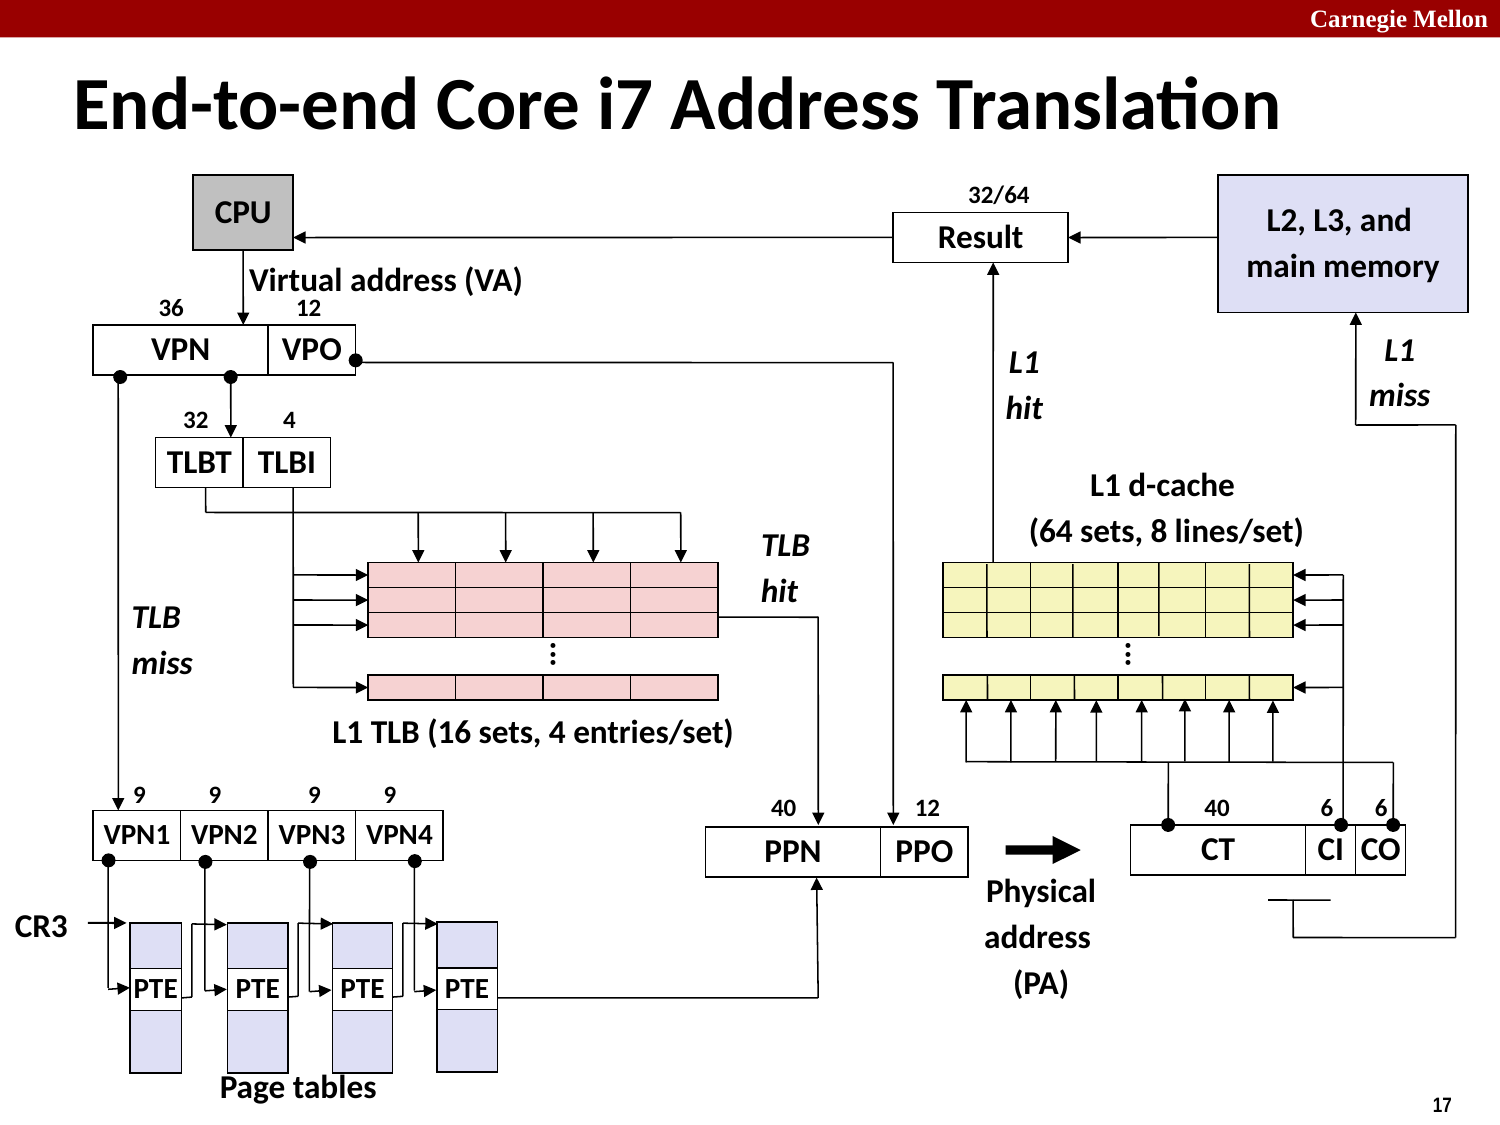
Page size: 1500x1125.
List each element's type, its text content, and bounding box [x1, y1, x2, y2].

text_box [1090, 700, 1103, 762]
text_box [987, 587, 1030, 612]
text_box CI [1305, 825, 1356, 875]
text_box [943, 612, 986, 638]
text_box [630, 612, 719, 638]
text_box [630, 587, 719, 612]
text_box ... [527, 633, 595, 676]
text_box 12 [281, 306, 337, 329]
text_box [224, 370, 237, 384]
text_box 4 [268, 399, 311, 442]
text_box Virtual address (VA) [234, 251, 539, 306]
text_box [1205, 675, 1249, 700]
text_box [499, 512, 512, 563]
text_box [1159, 612, 1205, 638]
text_box PTE [129, 968, 182, 1011]
text_box [1004, 699, 1018, 763]
text_box Physical address (PA) [969, 866, 1114, 1009]
text_box [293, 231, 894, 244]
text_box 9 [193, 774, 237, 817]
text_box VPN4 [355, 810, 444, 861]
text_box [810, 877, 823, 998]
text_box [1293, 618, 1344, 632]
text_box [1118, 676, 1162, 700]
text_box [181, 923, 228, 999]
text_box [960, 699, 973, 763]
text_box [293, 593, 369, 607]
text_box 36 [143, 287, 200, 329]
text_box [630, 675, 719, 700]
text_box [392, 922, 438, 998]
text_box [224, 384, 237, 437]
text_box [1030, 587, 1072, 612]
text_box [943, 562, 1030, 587]
text_box [112, 798, 118, 810]
text_box 9 [368, 774, 412, 817]
text_box 6 [1305, 787, 1349, 829]
text_box [1049, 699, 1062, 762]
text_box [412, 512, 425, 563]
text_box [1334, 818, 1348, 832]
text_box [1030, 562, 1118, 587]
text_box [943, 675, 987, 700]
text_box [1159, 562, 1205, 587]
text_box [674, 512, 687, 563]
text_box [1178, 698, 1192, 762]
text_box [293, 681, 369, 694]
text_box [455, 612, 543, 638]
text_box [437, 1010, 498, 1073]
text_box 6 [1359, 787, 1403, 829]
text_box [129, 1011, 182, 1073]
text_box PTE [332, 968, 393, 1011]
text_box L1 miss [1354, 324, 1446, 422]
text_box [1135, 699, 1148, 763]
text_box [368, 612, 455, 638]
text_box [293, 618, 369, 632]
text_box [1205, 587, 1249, 612]
text_box [987, 262, 1000, 337]
text_box [237, 306, 250, 325]
text_box [455, 587, 543, 612]
text_box VPN2 [180, 810, 268, 861]
text_box [368, 562, 455, 587]
text_box 40 [1189, 787, 1245, 829]
text_box TLBT [155, 437, 243, 488]
text_box [1161, 818, 1175, 832]
text_box [1293, 593, 1344, 607]
text_box [1118, 612, 1158, 633]
text_box L1 d-cache (64 sets, 8 lines/set) [938, 460, 1394, 557]
text_box [1266, 700, 1280, 762]
text_box [1386, 818, 1400, 832]
text_box VPN1 [93, 810, 180, 861]
text_box TLBI [243, 437, 331, 488]
text_box [1163, 675, 1205, 700]
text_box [287, 922, 334, 998]
text_box [1293, 681, 1344, 694]
text_box [303, 855, 317, 869]
text_box [1118, 587, 1158, 612]
title End-to-end Core i7 Address Translation [58, 37, 1361, 163]
text_box [1068, 231, 1219, 244]
text_box [1250, 587, 1294, 612]
text_box [543, 612, 630, 638]
text_box 40 [756, 787, 812, 829]
text_box [293, 568, 369, 582]
text_box [987, 612, 1030, 638]
text_box [129, 922, 182, 968]
text_box Page tables [205, 1062, 392, 1113]
text_box [1293, 568, 1344, 582]
text_box [943, 587, 986, 612]
text_box [1222, 699, 1236, 763]
text_box [543, 675, 630, 700]
text_box [334, 922, 391, 968]
text_box [1075, 675, 1118, 700]
text_box [113, 370, 127, 384]
text_box [630, 562, 719, 587]
text_box [1205, 612, 1249, 638]
text_box L1 hit [990, 337, 1058, 434]
text_box [455, 675, 543, 700]
text_box [455, 562, 543, 587]
text_box CR3 [0, 901, 88, 953]
text_box L1 TLB (16 sets, 4 entries/set) [280, 707, 786, 758]
text_box 9 [118, 774, 161, 817]
text_box [1159, 587, 1205, 612]
text_box [887, 362, 900, 826]
text_box 12 [900, 787, 956, 829]
text_box [988, 675, 1030, 700]
text_box [87, 916, 127, 930]
text_box CO [1356, 825, 1406, 875]
text_box [1349, 312, 1362, 325]
text_box [368, 587, 455, 612]
text_box [1205, 562, 1294, 587]
text_box [543, 587, 630, 612]
text_box [1030, 675, 1074, 700]
text_box CPU [193, 174, 294, 250]
text_box [812, 618, 825, 826]
text_box VPO [268, 324, 356, 375]
text_box L2, L3, and main memory [1218, 174, 1469, 313]
text_box [332, 1011, 393, 1073]
text_box [1005, 843, 1081, 857]
text_box [227, 1011, 288, 1073]
text_box [438, 922, 498, 967]
text_box [1073, 612, 1118, 638]
text_box CT [1130, 825, 1305, 875]
text_box [543, 562, 630, 587]
text_box [1250, 675, 1294, 700]
text_box [349, 354, 362, 367]
text_box [408, 854, 422, 868]
text_box TLB miss [116, 592, 208, 689]
text_box 32/64 [953, 174, 1045, 217]
text_box [1073, 587, 1118, 612]
text_box VPN [93, 324, 268, 375]
text_box [108, 982, 130, 995]
text_box ... [1102, 633, 1170, 676]
text_box PTE [437, 967, 498, 1010]
text_box [1118, 562, 1158, 587]
text_box PPO [880, 826, 969, 877]
text_box PTE [227, 968, 288, 1011]
text_box [368, 675, 455, 700]
text_box PPN [705, 826, 880, 877]
text_box [227, 922, 286, 968]
text_box 9 [293, 774, 336, 817]
text_box [1030, 612, 1072, 638]
text_box [199, 855, 212, 869]
text_box [587, 512, 600, 563]
text_box TLB hit [746, 520, 826, 618]
text_box 32 [168, 399, 224, 442]
text_box VPN3 [268, 810, 355, 861]
text_box Result [893, 212, 1069, 263]
text_box [102, 854, 115, 867]
text_box [1250, 612, 1294, 638]
